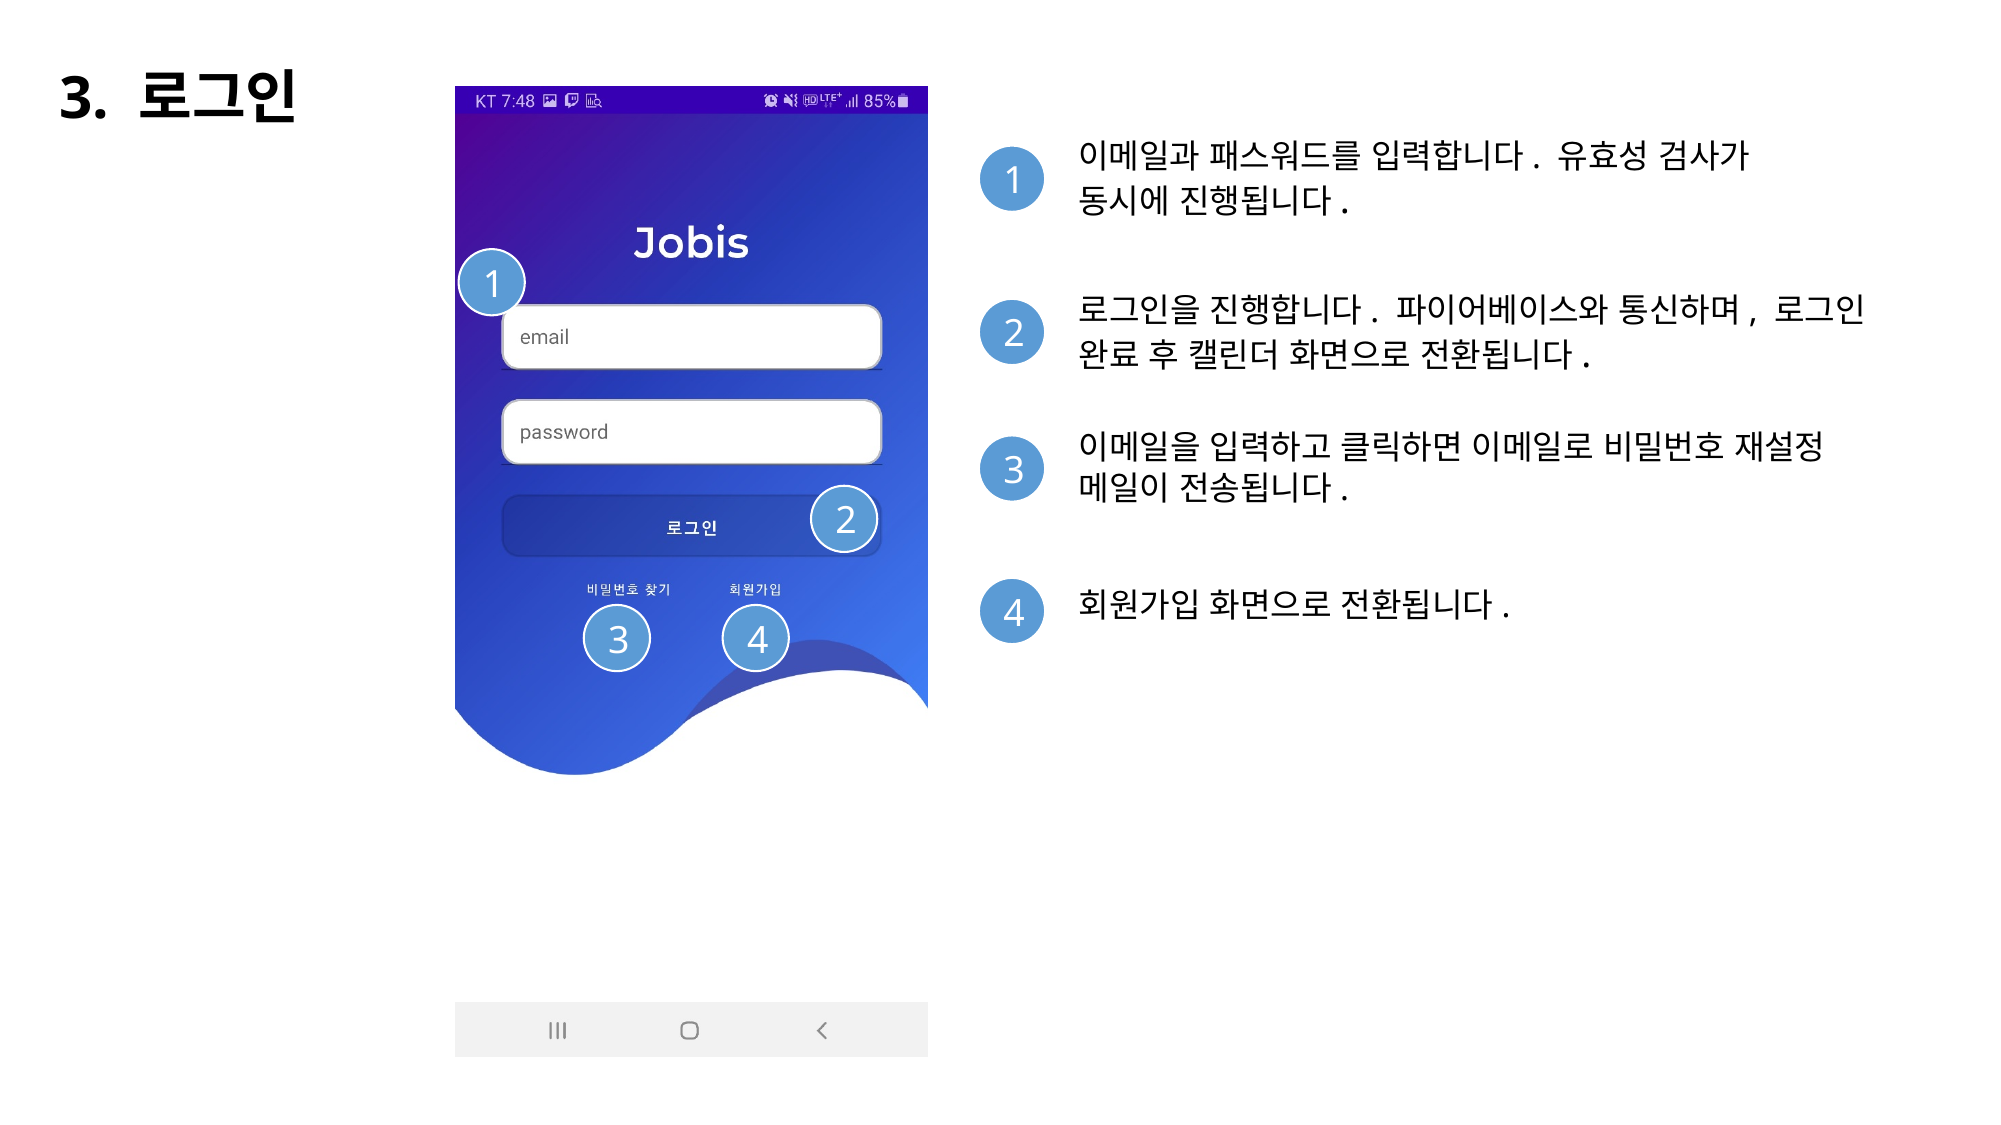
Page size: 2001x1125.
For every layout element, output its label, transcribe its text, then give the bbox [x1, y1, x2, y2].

text_box 1 [977, 144, 1047, 213]
text_box 2 [977, 297, 1047, 367]
text_box 4 [977, 576, 1047, 646]
picture [455, 86, 928, 1057]
text_box 로그인을 진행합니다. 파이어베이스와 통신하며, 로그인 완료 후 캘린더 화면으로 전환됩니다. [1063, 282, 1923, 382]
text_box 이메일을 입력하고 클릭하면 이메일로 비밀번호 재설정 메일이 전송됩니다. [1063, 419, 1923, 514]
text_box 3. 로그인 [44, 52, 314, 138]
text_box 회원가입 화면으로 전환됩니다. [1063, 577, 1923, 632]
text_box 3 [977, 434, 1047, 503]
text_box 이메일과 패스워드를 입력합니다. 유효성 검사가 동시에 진행됩니다. [1063, 128, 1783, 228]
